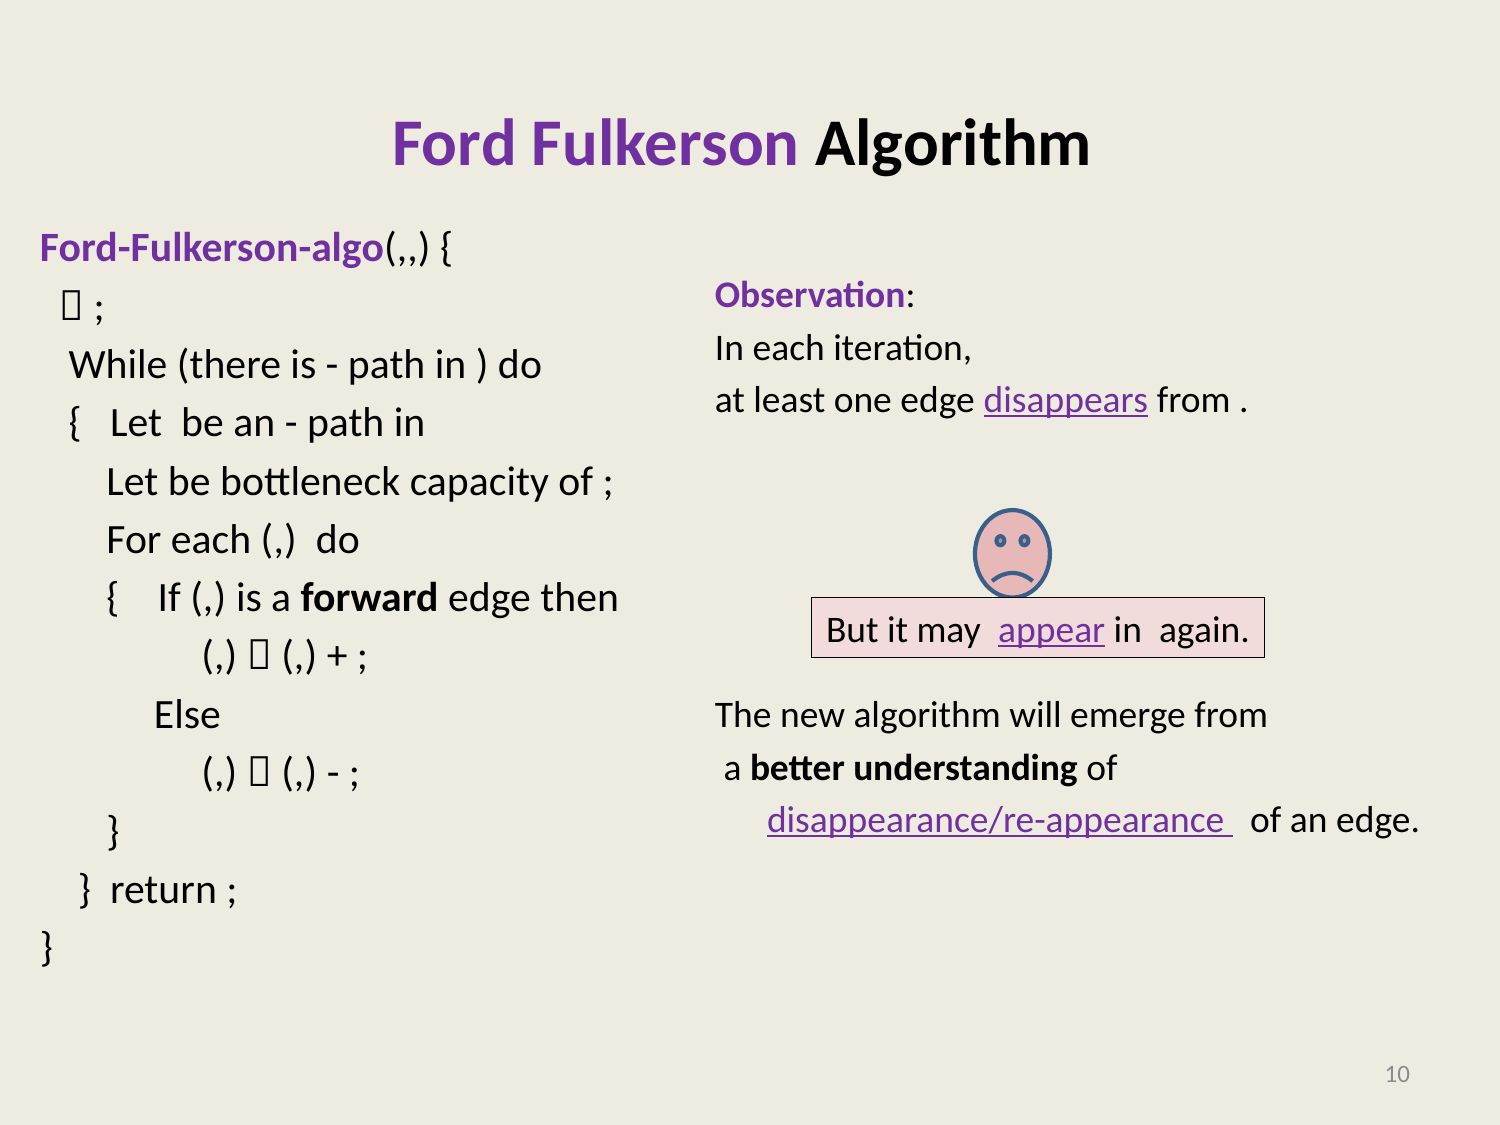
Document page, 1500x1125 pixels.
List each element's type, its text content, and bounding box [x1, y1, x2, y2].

title Ford Fulkerson Algorithm [75, 45, 1425, 233]
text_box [787, 509, 1290, 663]
slide_number 10 [1074, 1042, 1425, 1103]
